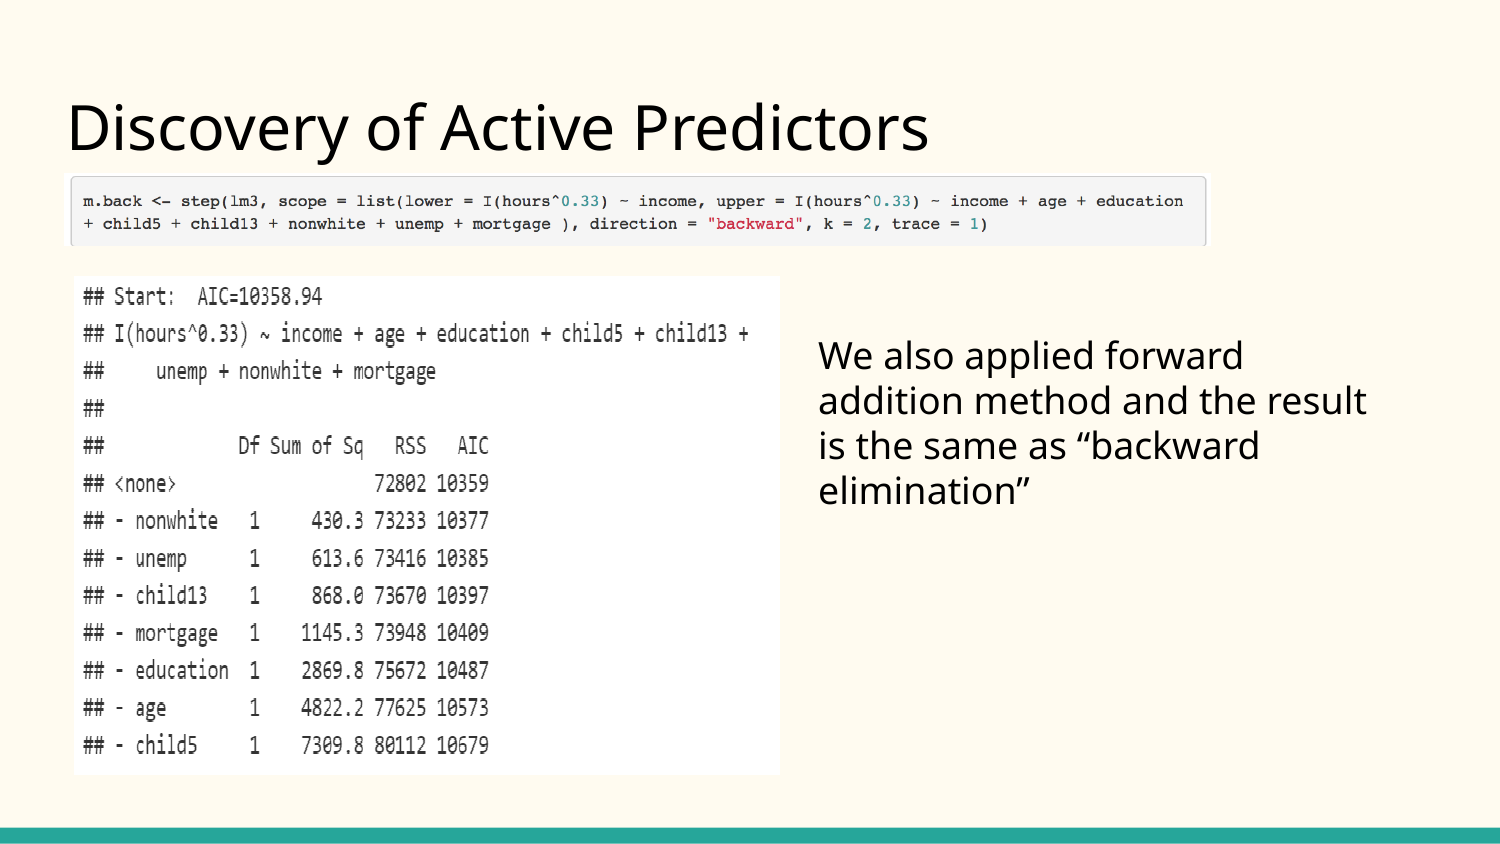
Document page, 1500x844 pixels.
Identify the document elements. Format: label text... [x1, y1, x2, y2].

title We also applied forward addition method and the result is the same as “backward elimination” [803, 317, 1416, 783]
picture [63, 173, 1211, 247]
picture [74, 276, 780, 775]
title Discovery of Active Predictors [51, 72, 1449, 174]
